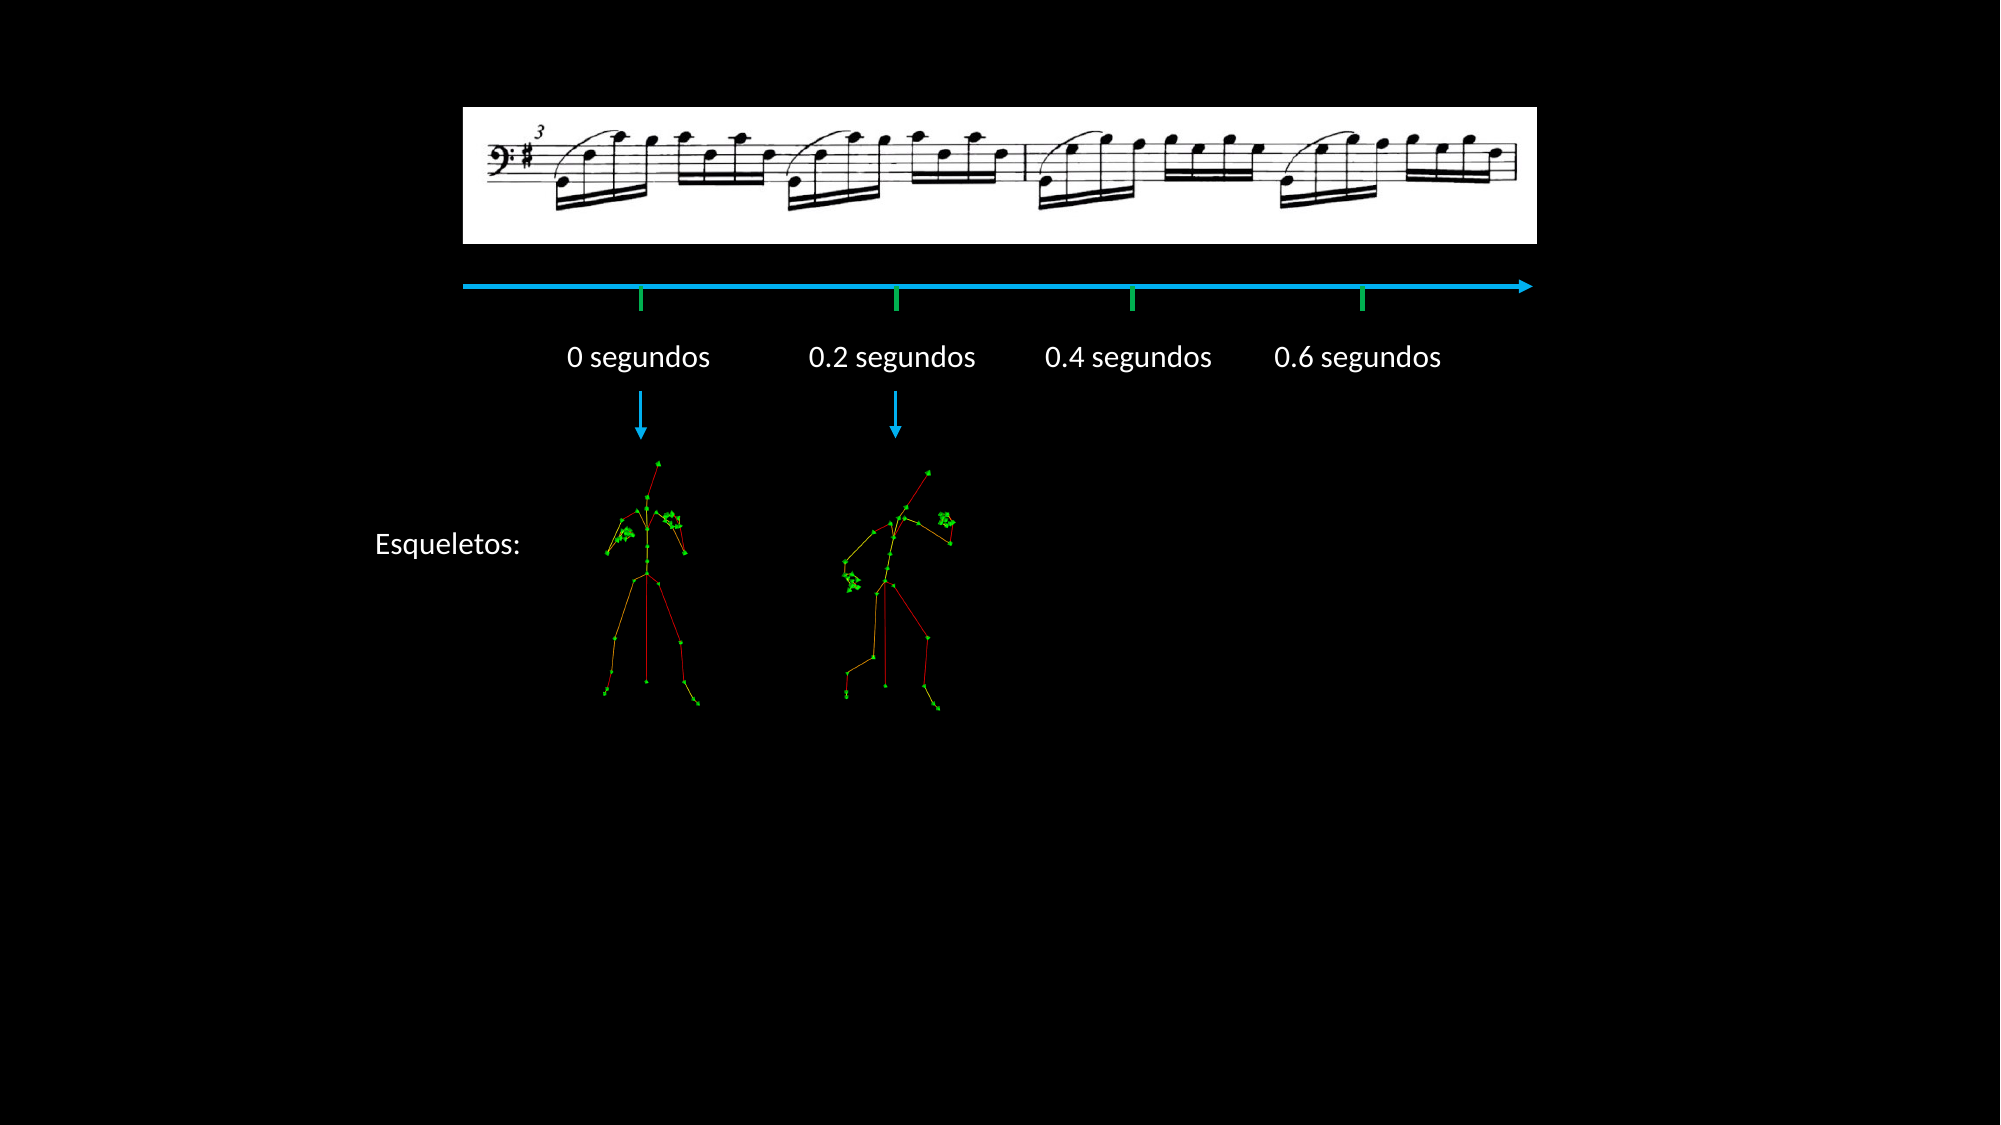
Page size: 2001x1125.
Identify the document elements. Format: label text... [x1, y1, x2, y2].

text_box 0.2 segundos [794, 328, 1002, 381]
text_box 0.6 segundos [1259, 328, 1467, 381]
text_box 0.4 segundos [1030, 328, 1238, 381]
text_box 0 segundos [552, 328, 730, 381]
picture [462, 107, 1537, 244]
picture [836, 466, 960, 715]
text_box Esqueletos: [360, 515, 538, 568]
picture [598, 444, 704, 716]
